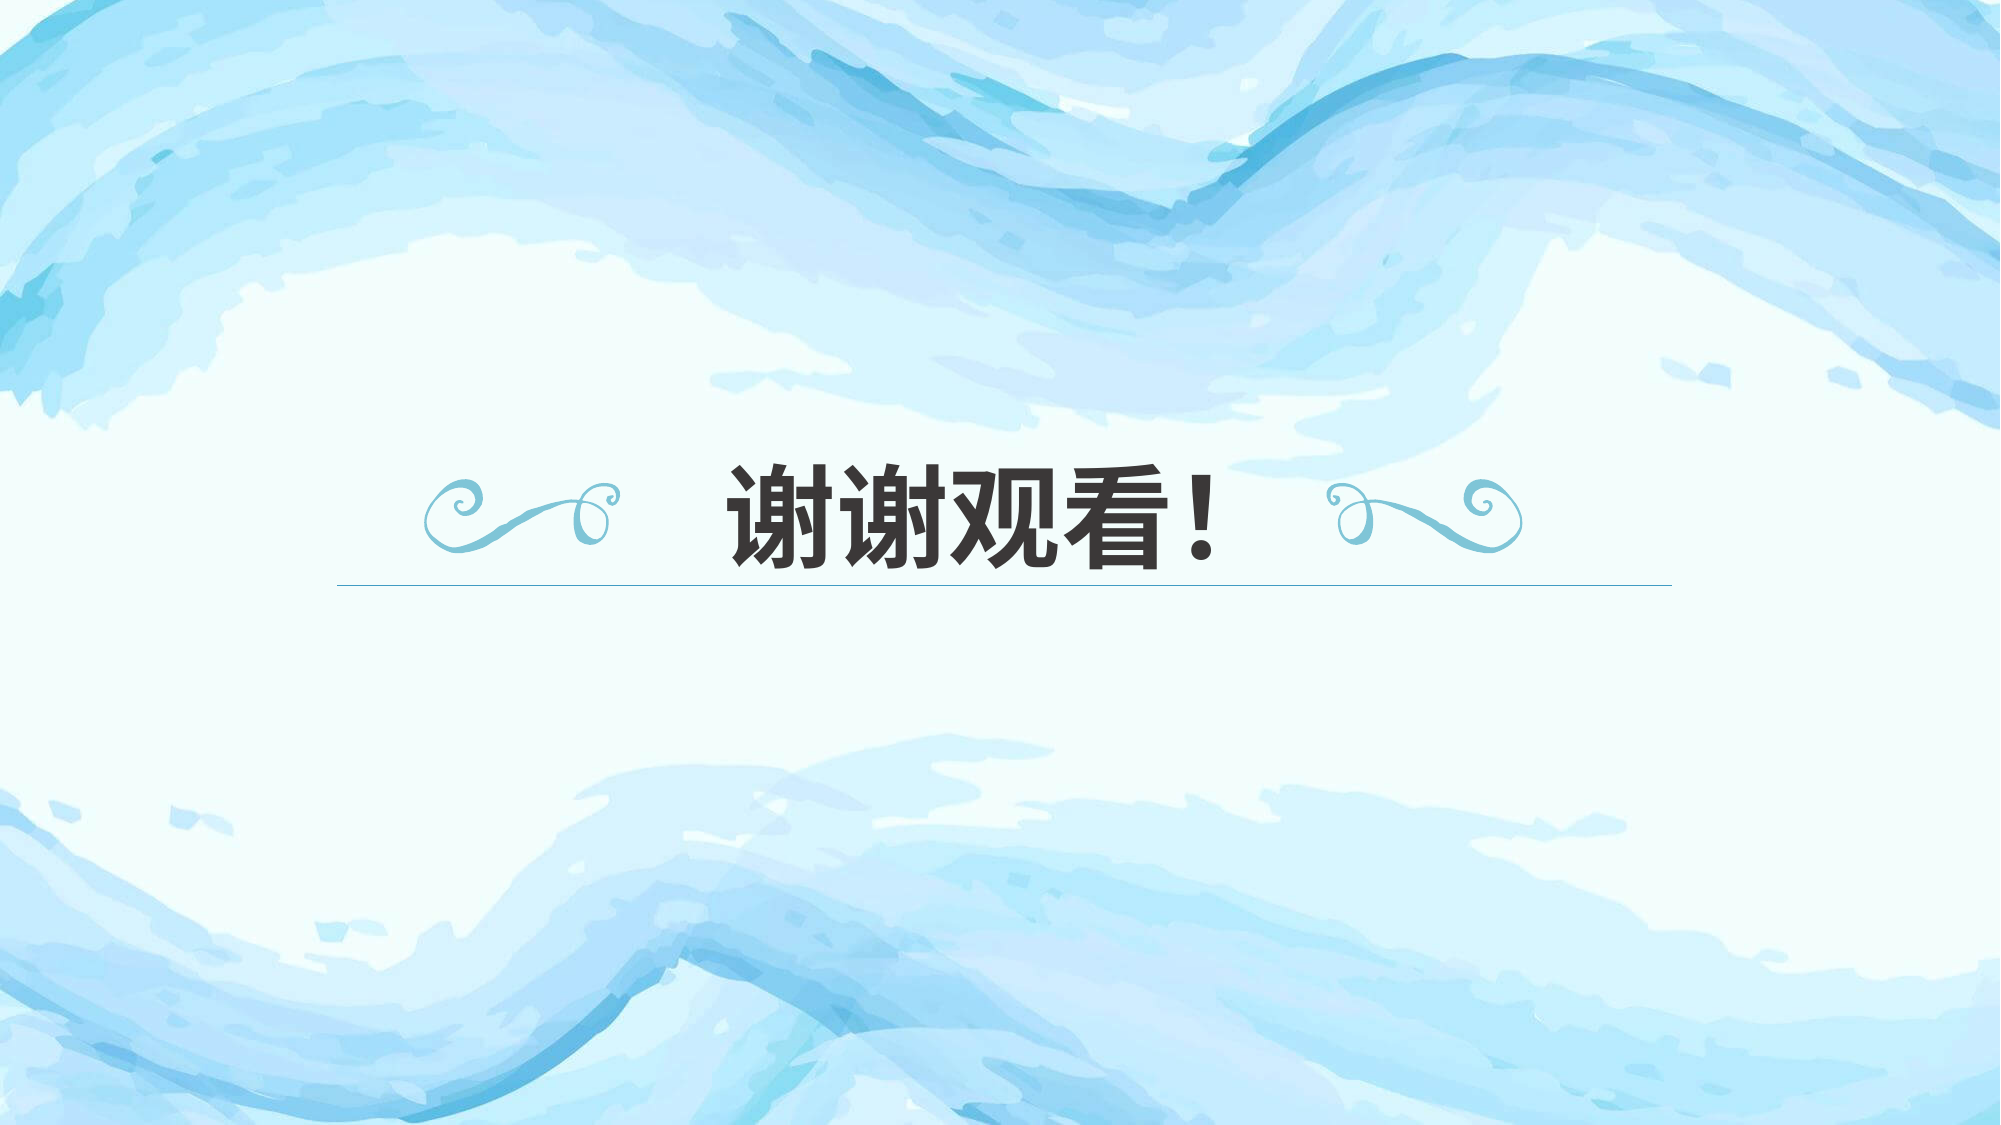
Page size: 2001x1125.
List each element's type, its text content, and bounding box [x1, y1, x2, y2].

picture [0, 0, 2000, 1125]
text_box 谢谢观看！ [708, 586, 1302, 590]
text_box 谢谢观看！ [708, 554, 1302, 585]
text_box 谢谢观看！ [708, 439, 1302, 477]
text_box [423, 477, 1523, 554]
